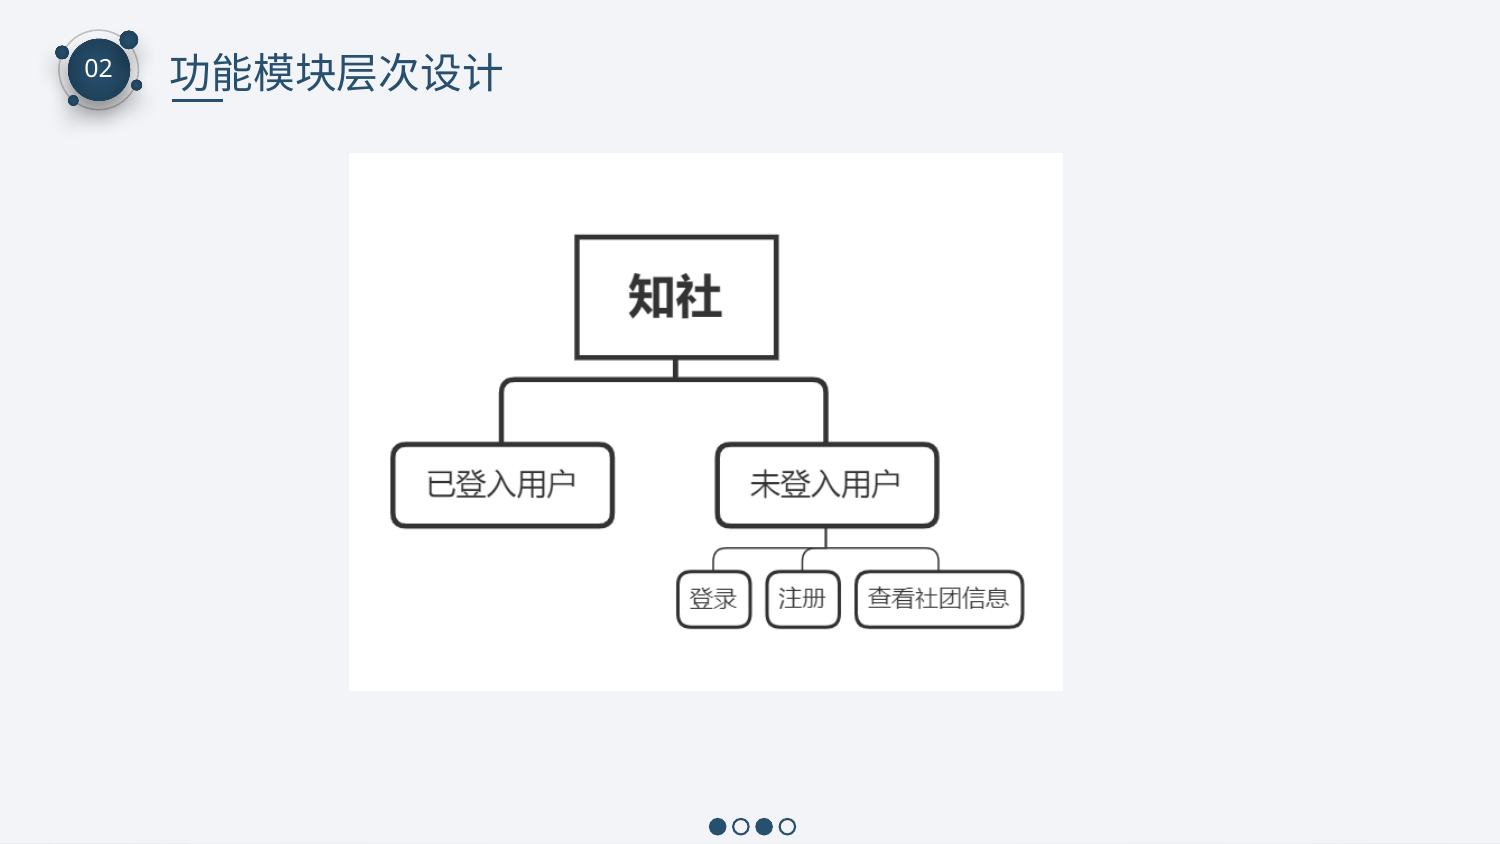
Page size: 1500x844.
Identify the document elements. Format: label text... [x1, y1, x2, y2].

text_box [153, 39, 521, 106]
picture [349, 153, 1063, 691]
text_box 02 [69, 45, 128, 91]
